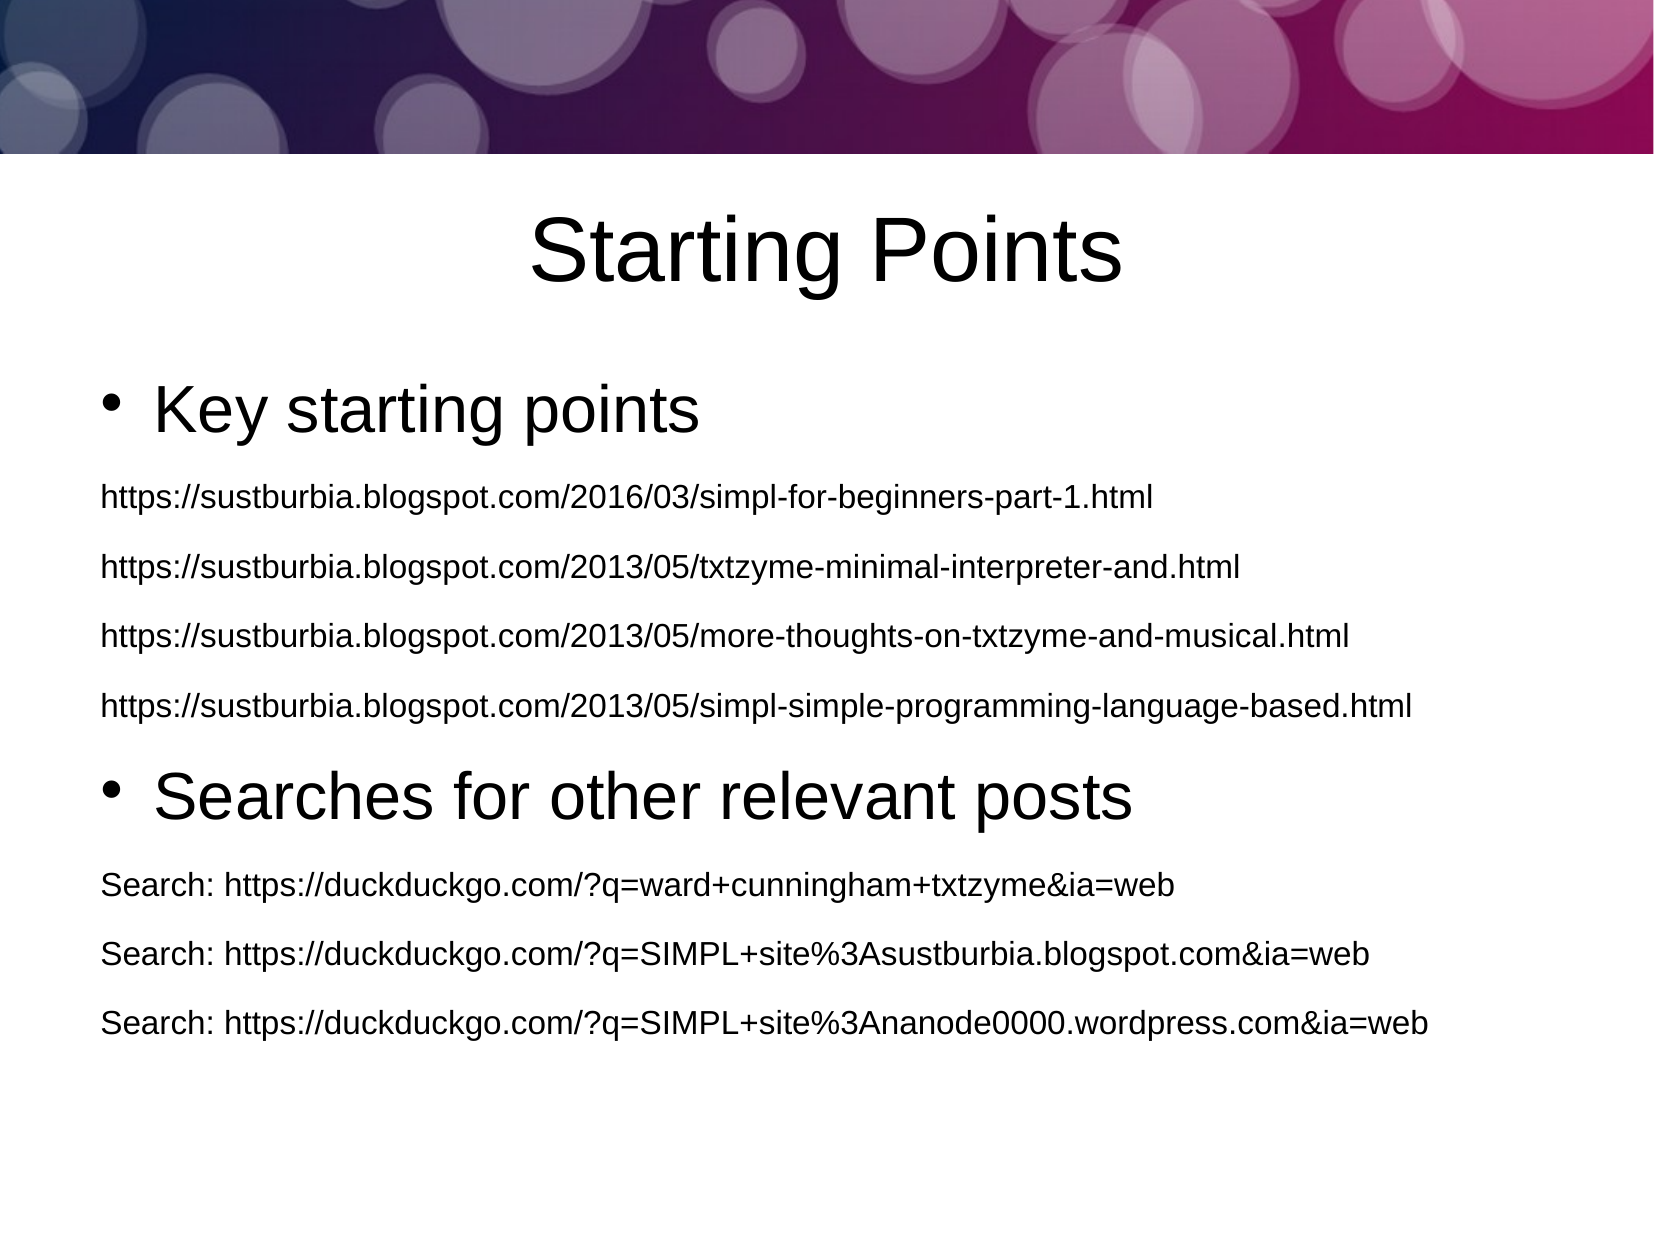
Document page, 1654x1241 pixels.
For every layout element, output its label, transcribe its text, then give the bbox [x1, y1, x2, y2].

picture [0, 0, 1654, 154]
text_box Starting Points [82, 159, 1571, 331]
text_box Key starting points https://sustburbia.blogspot.com/2016/03/simpl-for-beginners-part-1.html https://sustburbia.blogspot.com/2013/05/txtzyme-minimal-interpreter-and.html https://sustburbia.blogspot.com/2013/05/more-thoughts-on-txtzyme-and-musical.html https://sustburbia.blogspot.com/2013/05/simpl-simple-programming-language-based.html Searches for other relevant posts Search: https://duckduckgo.com/?q=ward+cunningham+txtzyme&ia=web Search: https://duckduckgo.com/?q=SIMPL+site%3Asustburbia.blogspot.com&ia=web Search: https://duckduckgo.com/?q=SIMPL+site%3Ananode0000.wordpress.com&ia=web [82, 366, 1571, 1087]
